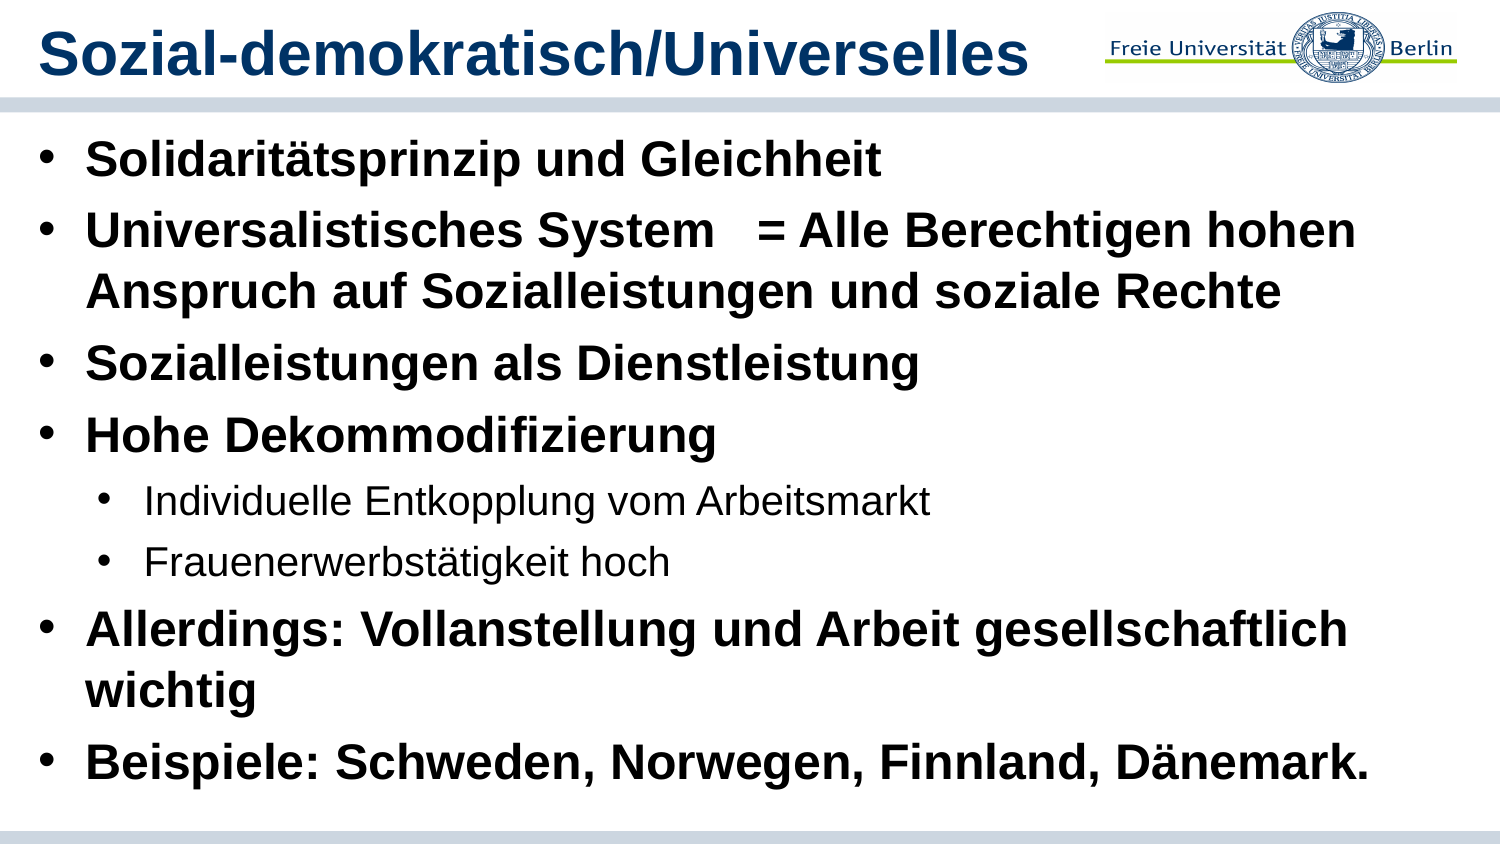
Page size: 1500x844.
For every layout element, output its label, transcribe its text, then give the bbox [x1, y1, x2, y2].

title Sozial-demokratisch/Universelles [38, 12, 1098, 83]
picture [1105, 12, 1457, 83]
list Solidaritätsprinzip und Gleichheit Universalistisches System = Alle Berechtigen hohen Anspruch auf Sozialleistungen und soziale Rechte Sozialleistungen als Dienstleistung Hohe Dekommodifizierung Individuelle Entkopplung vom Arbeitsmarkt Frauenerwerbstätigkeit hoch Allerdings: Vollanstellung und Arbeit gesellschaftlich wichtig Beispiele: Schweden, Norwegen, Finnland, Dänemark. [38, 124, 1457, 816]
